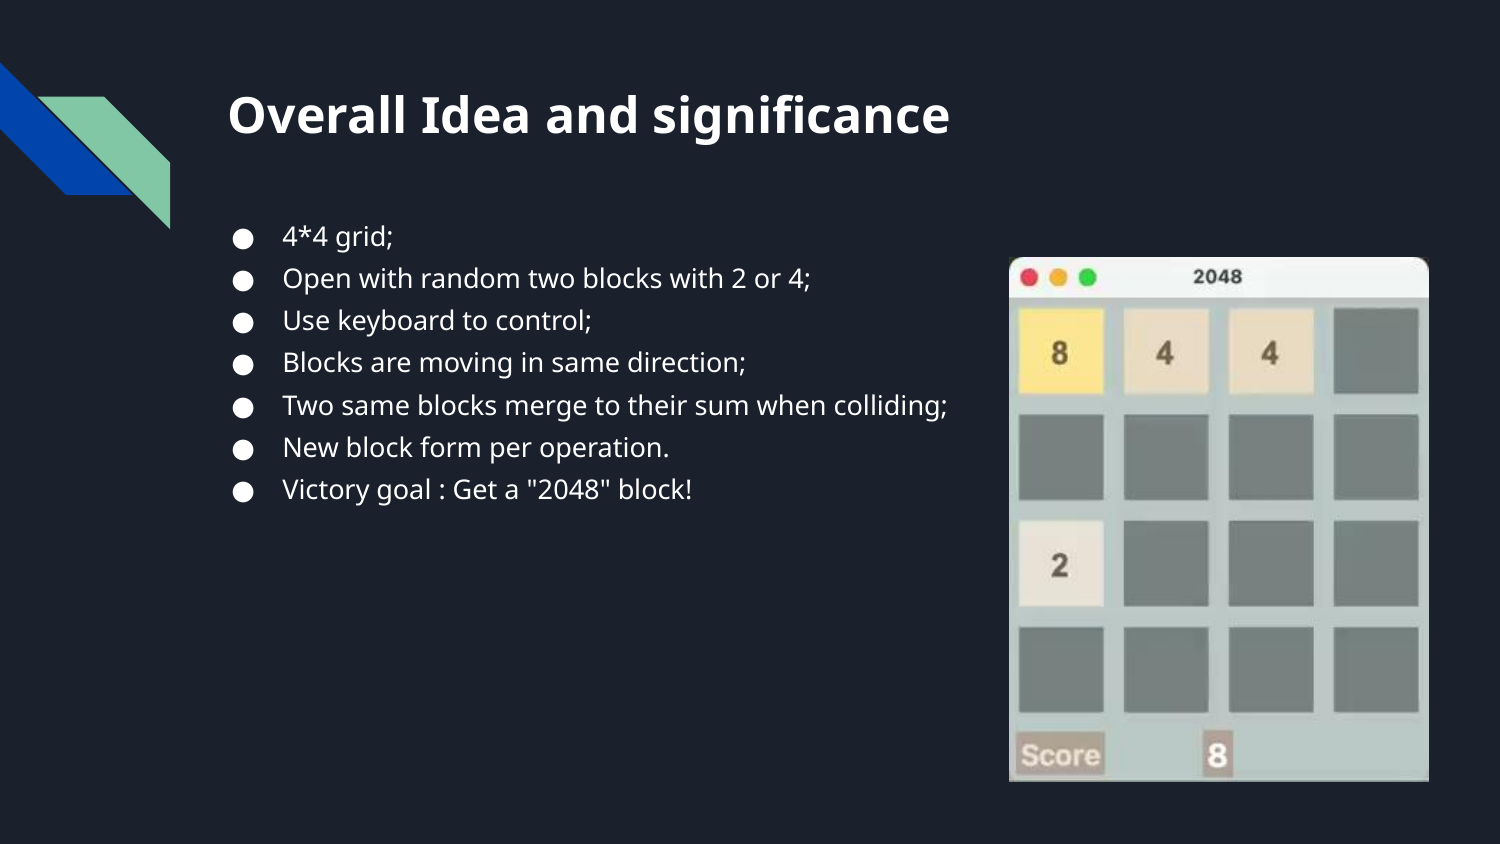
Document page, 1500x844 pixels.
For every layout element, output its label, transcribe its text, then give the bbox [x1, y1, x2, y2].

list 4*4 grid; Open with random two blocks with 2 or 4; Use keyboard to control; Blocks are moving in same direction; Two same blocks merge to their sum when colliding; New block form per operation. Victory goal : Get a "2048" block! [192, 197, 1347, 675]
title Overall Idea and significance [212, 64, 1368, 215]
picture [1009, 257, 1430, 782]
